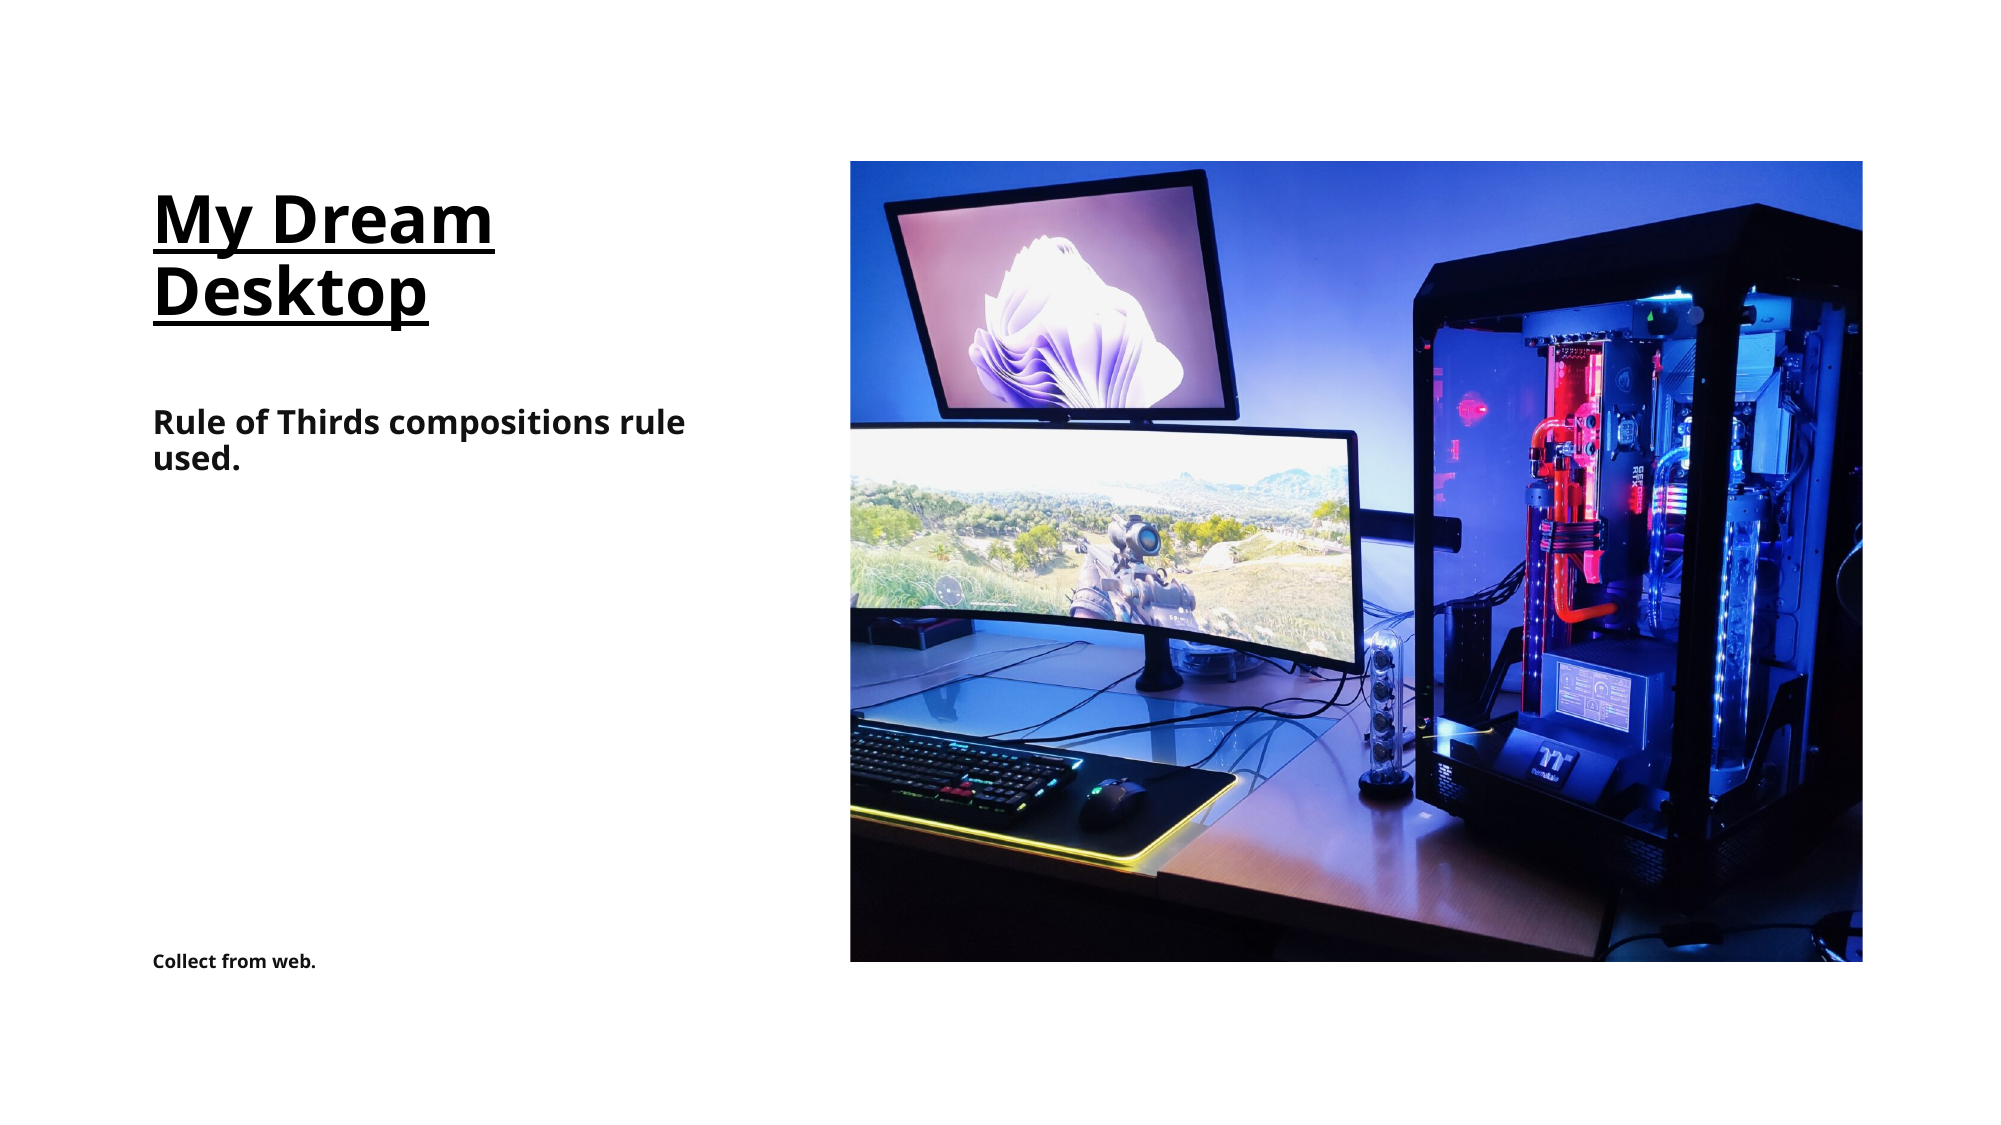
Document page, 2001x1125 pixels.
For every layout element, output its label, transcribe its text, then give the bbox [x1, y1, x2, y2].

list Rule of Thirds compositions rule used. Collect from web. [137, 337, 783, 963]
title My Dream Desktop [137, 75, 783, 337]
picture [849, 161, 1864, 962]
